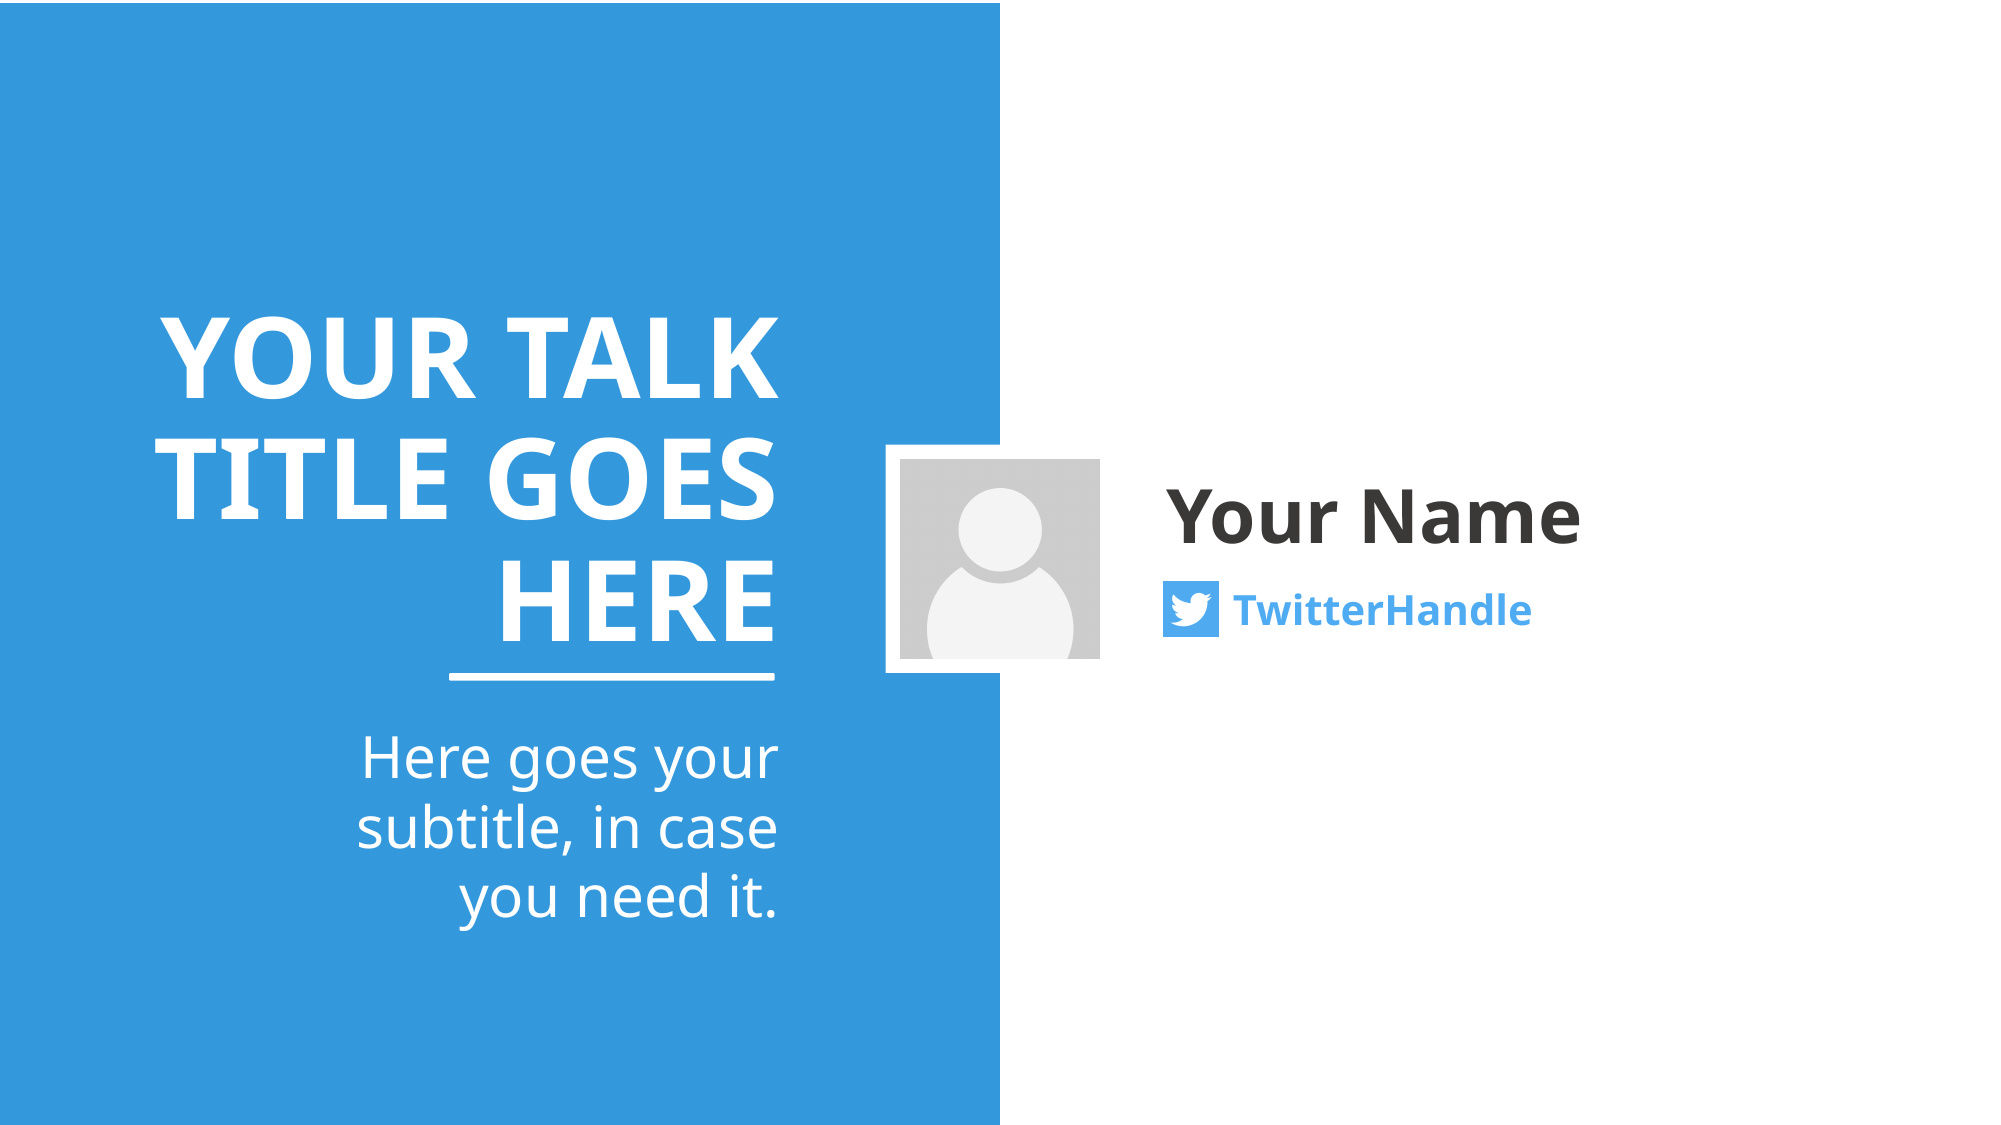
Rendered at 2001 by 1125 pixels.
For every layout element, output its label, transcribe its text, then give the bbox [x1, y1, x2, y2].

text_box Your Name [1151, 460, 2000, 566]
picture [900, 459, 1100, 659]
title YOUR TALK TITLE GOES HERE [29, 175, 795, 674]
text_box Here goes your subtitle, in case you need it. [237, 712, 795, 1019]
text_box TwitterHandle [1218, 576, 1915, 642]
text_box [885, 443, 1115, 674]
picture [1163, 581, 1219, 637]
text_box [0, 2, 1001, 1125]
text_box [448, 672, 776, 682]
